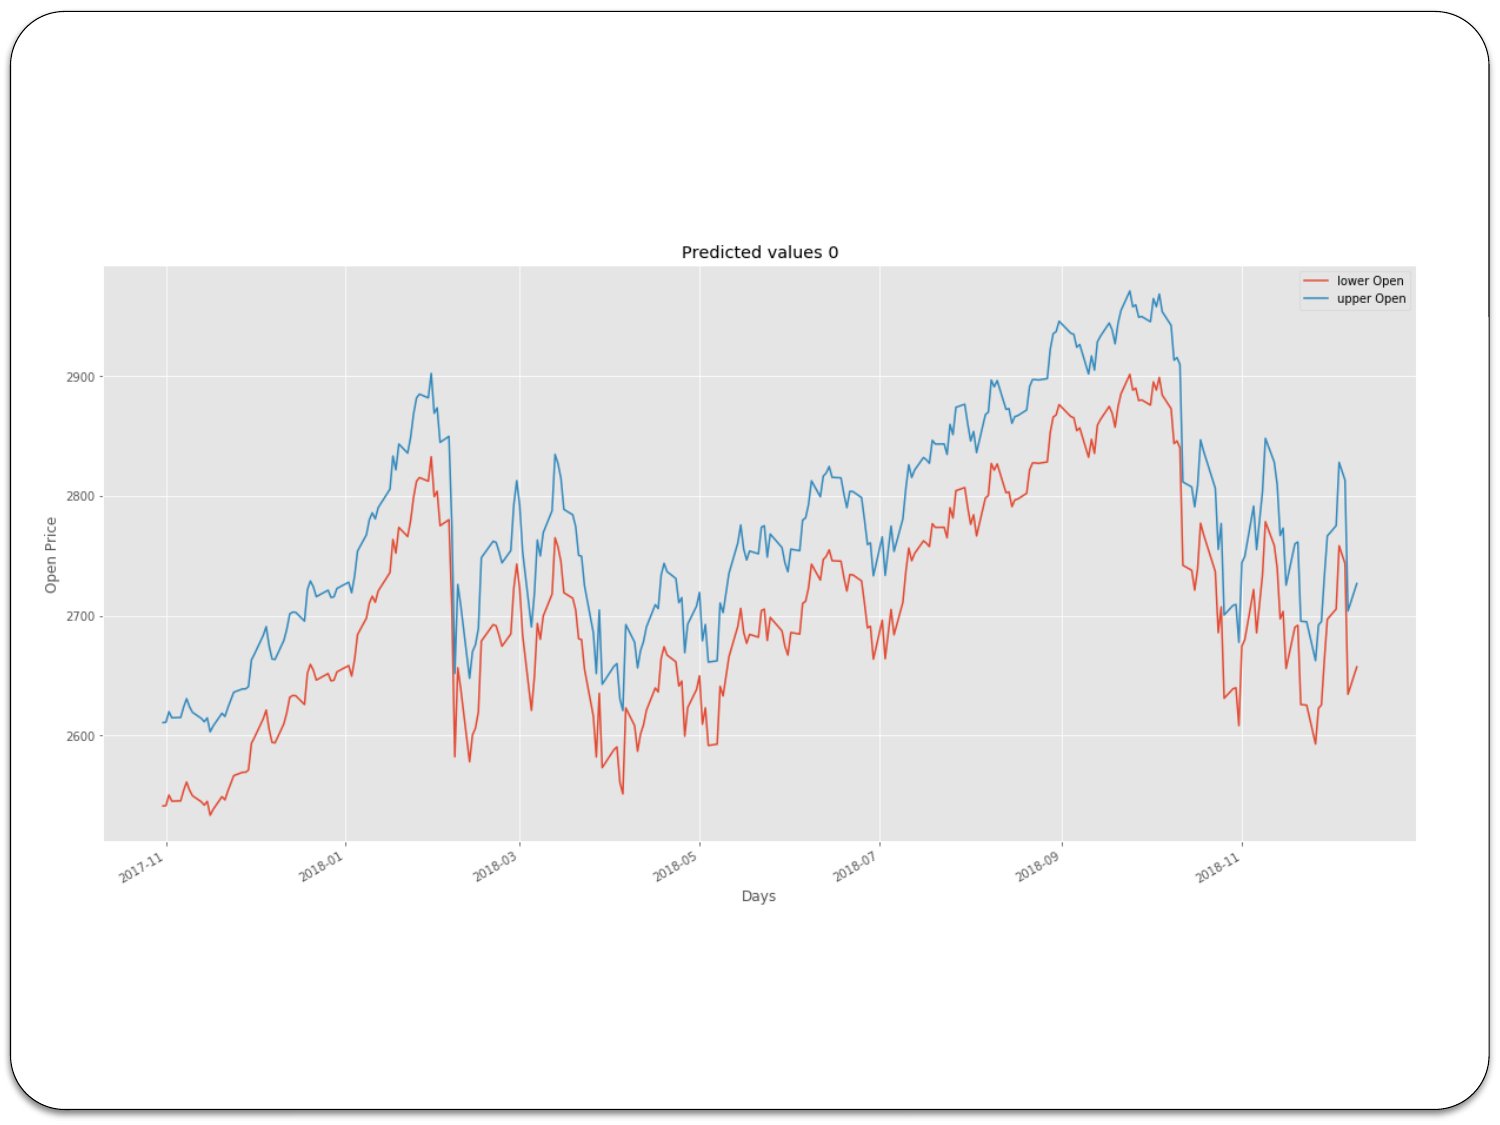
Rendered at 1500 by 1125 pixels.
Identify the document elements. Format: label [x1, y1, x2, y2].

text_box [25, 0, 76, 27]
picture [37, 237, 1429, 913]
